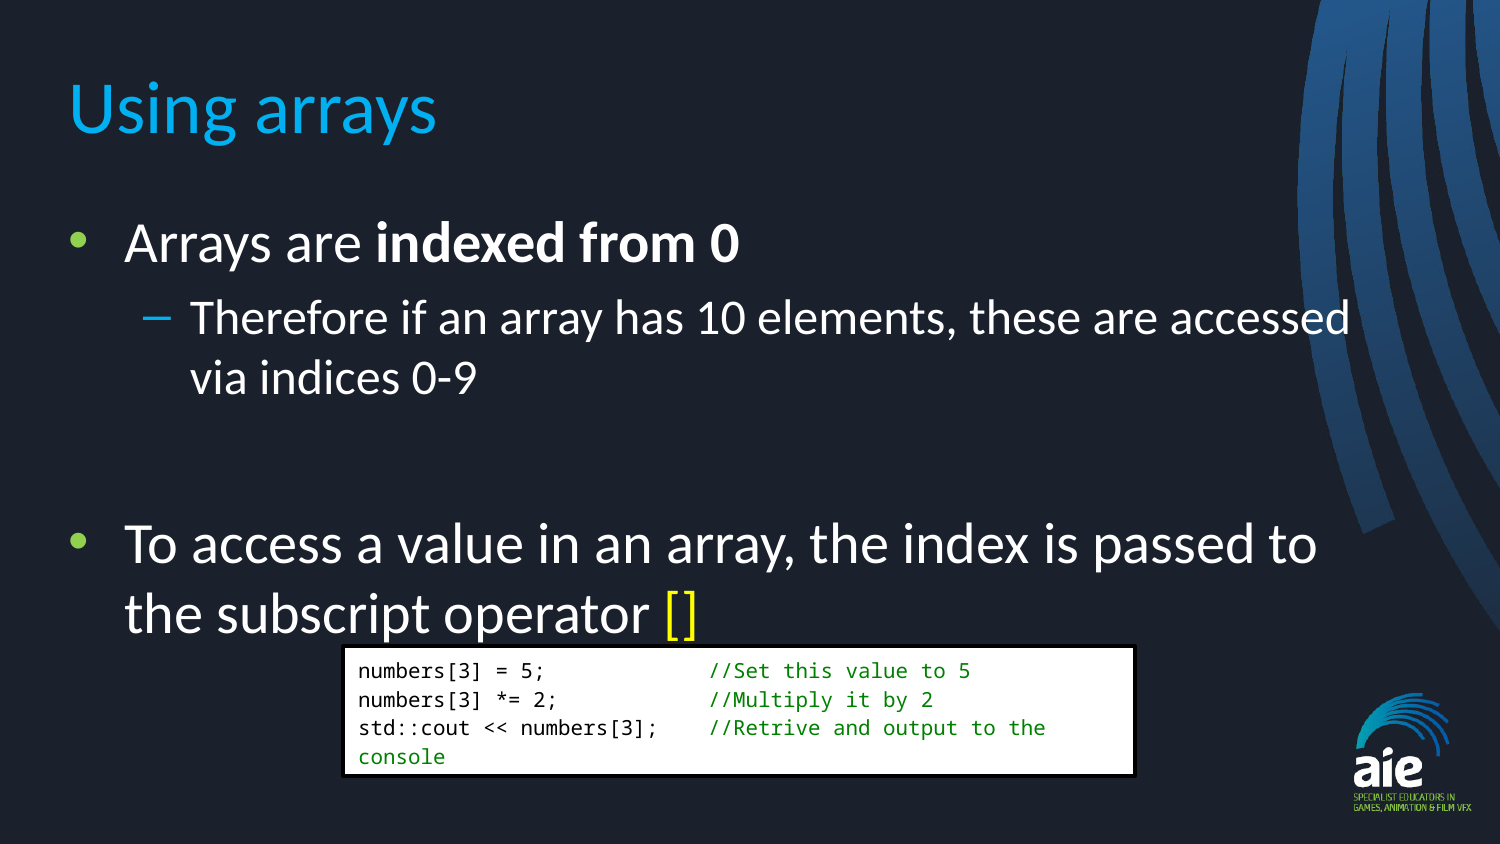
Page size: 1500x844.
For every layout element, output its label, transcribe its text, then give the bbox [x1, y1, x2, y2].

text_box numbers[3] = 5; //Set this value to 5 numbers[3] *= 2; //Multiply it by 2 std::cout << numbers[3]; //Retrive and output to the console [341, 644, 1137, 778]
title Using arrays [53, 33, 1425, 175]
list Arrays are indexed from 0 Therefore if an array has 10 elements, these are accessed via indices 0-9 To access a value in an array, the index is passed to the subscript operator [] [53, 196, 1376, 754]
picture [0, 0, 1500, 844]
